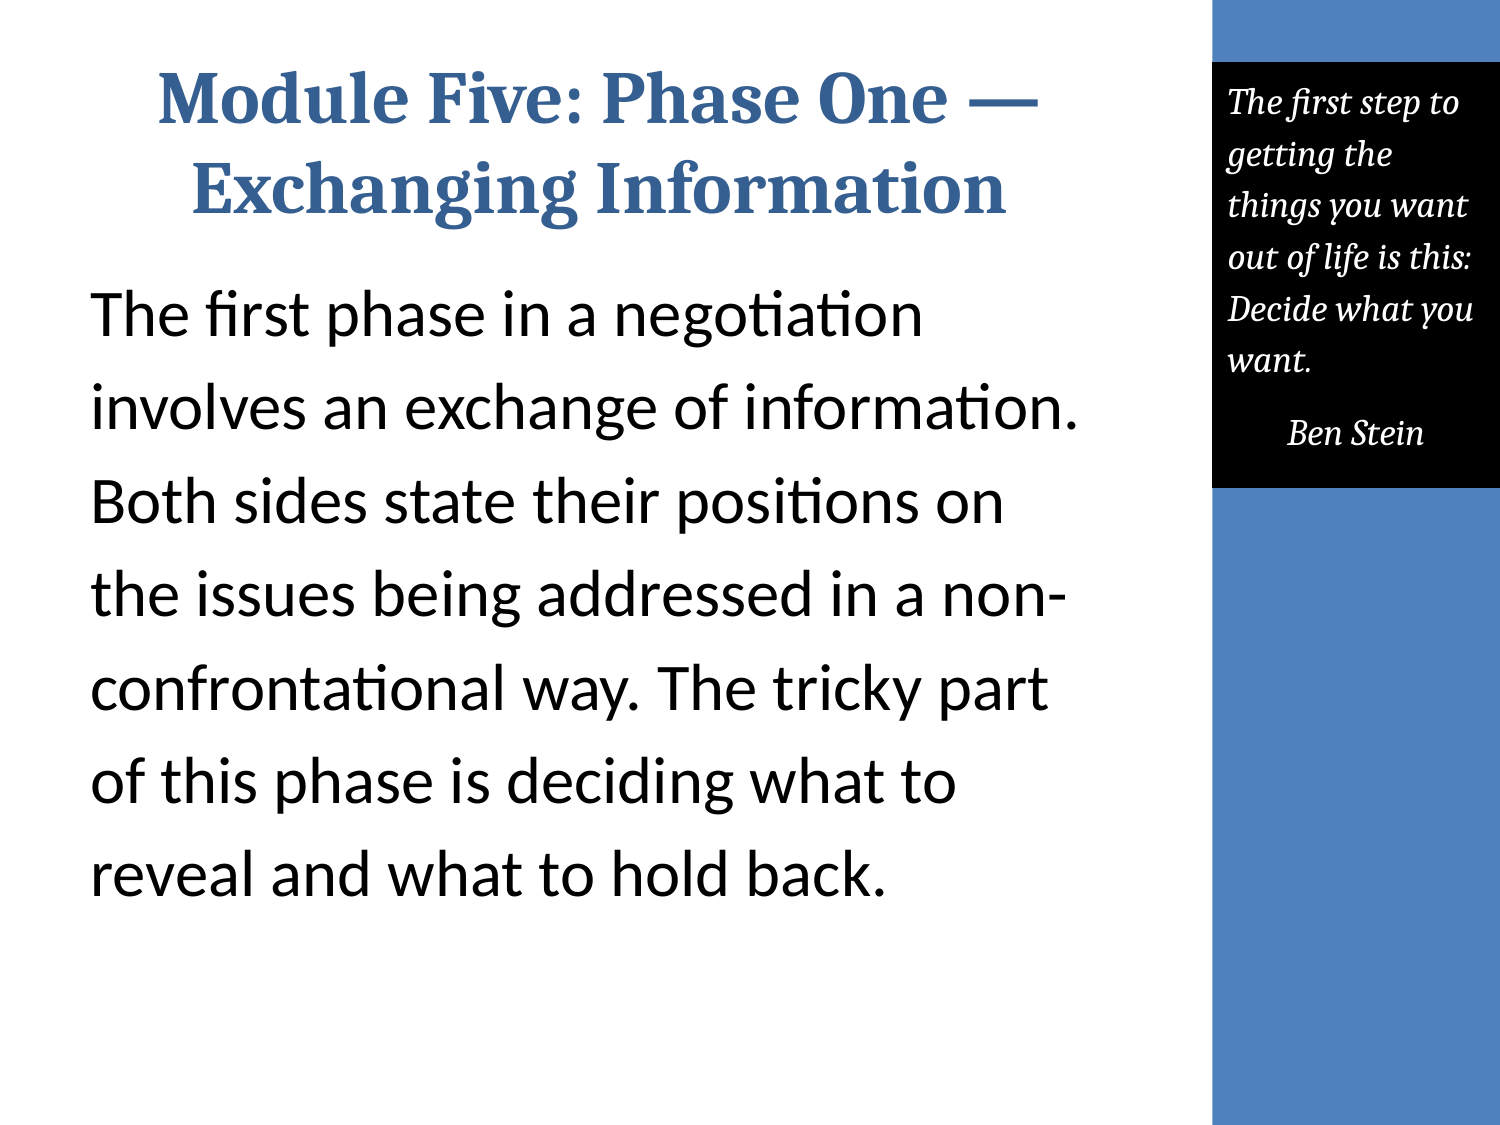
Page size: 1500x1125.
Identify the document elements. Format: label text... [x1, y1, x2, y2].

list The first step to getting the things you want out of life is this: Decide what you want. Ben Stein [1212, 62, 1500, 488]
title Module Five: Phase One — Exchanging Information [75, 45, 1125, 233]
list The first phase in a negotiation involves an exchange of information. Both sides state their positions on the issues being addressed in a non- confrontational way. The tricky part of this phase is deciding what to reveal and what to hold back. [75, 262, 1125, 1005]
